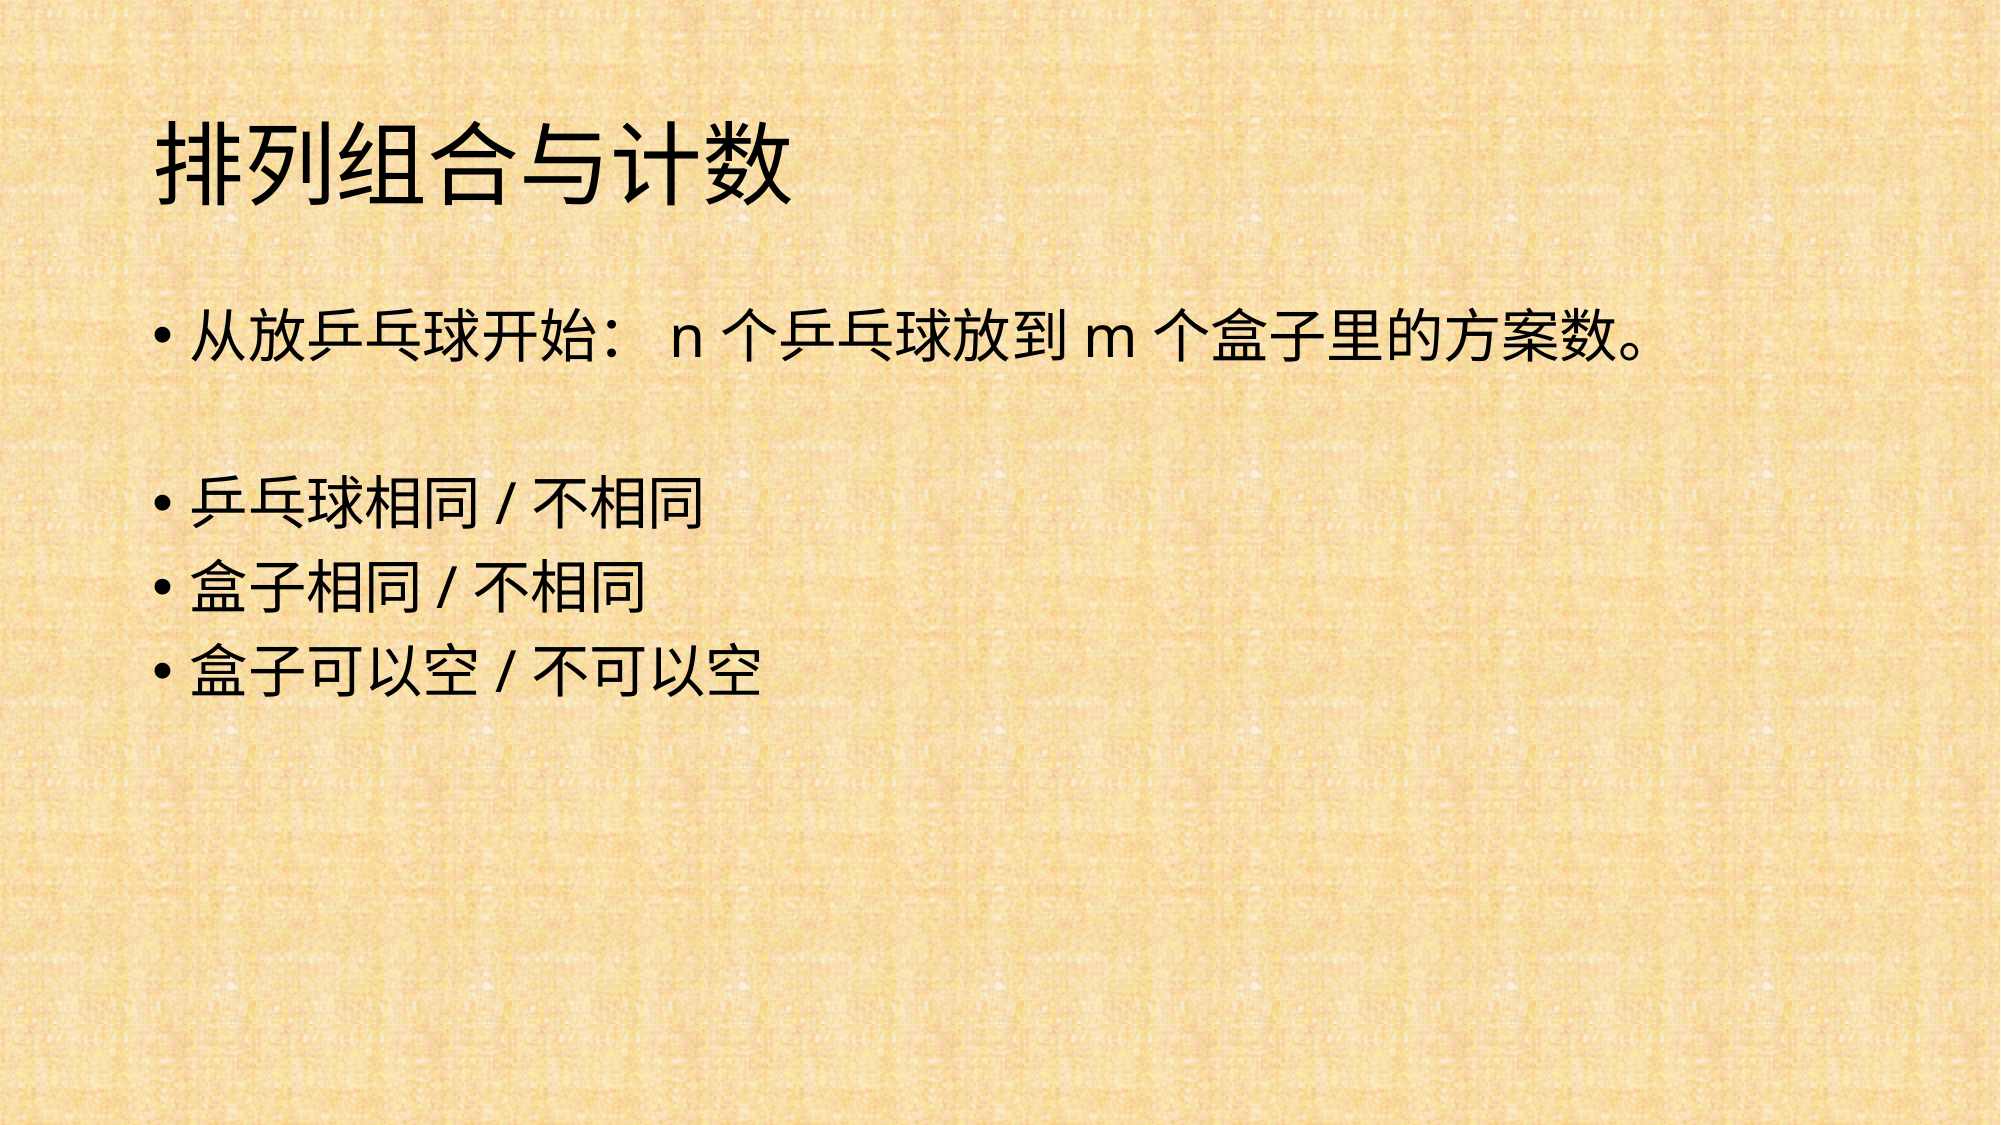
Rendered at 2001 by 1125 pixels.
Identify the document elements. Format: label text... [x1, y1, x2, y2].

list 从放乒乓球开始：n个乒乓球放到m个盒子里的方案数。 乒乓球相同/不相同 盒子相同/不相同 盒子可以空/不可以空 [137, 299, 1863, 1014]
picture [0, 0, 2001, 1125]
title 排列组合与计数 [137, 59, 1863, 278]
